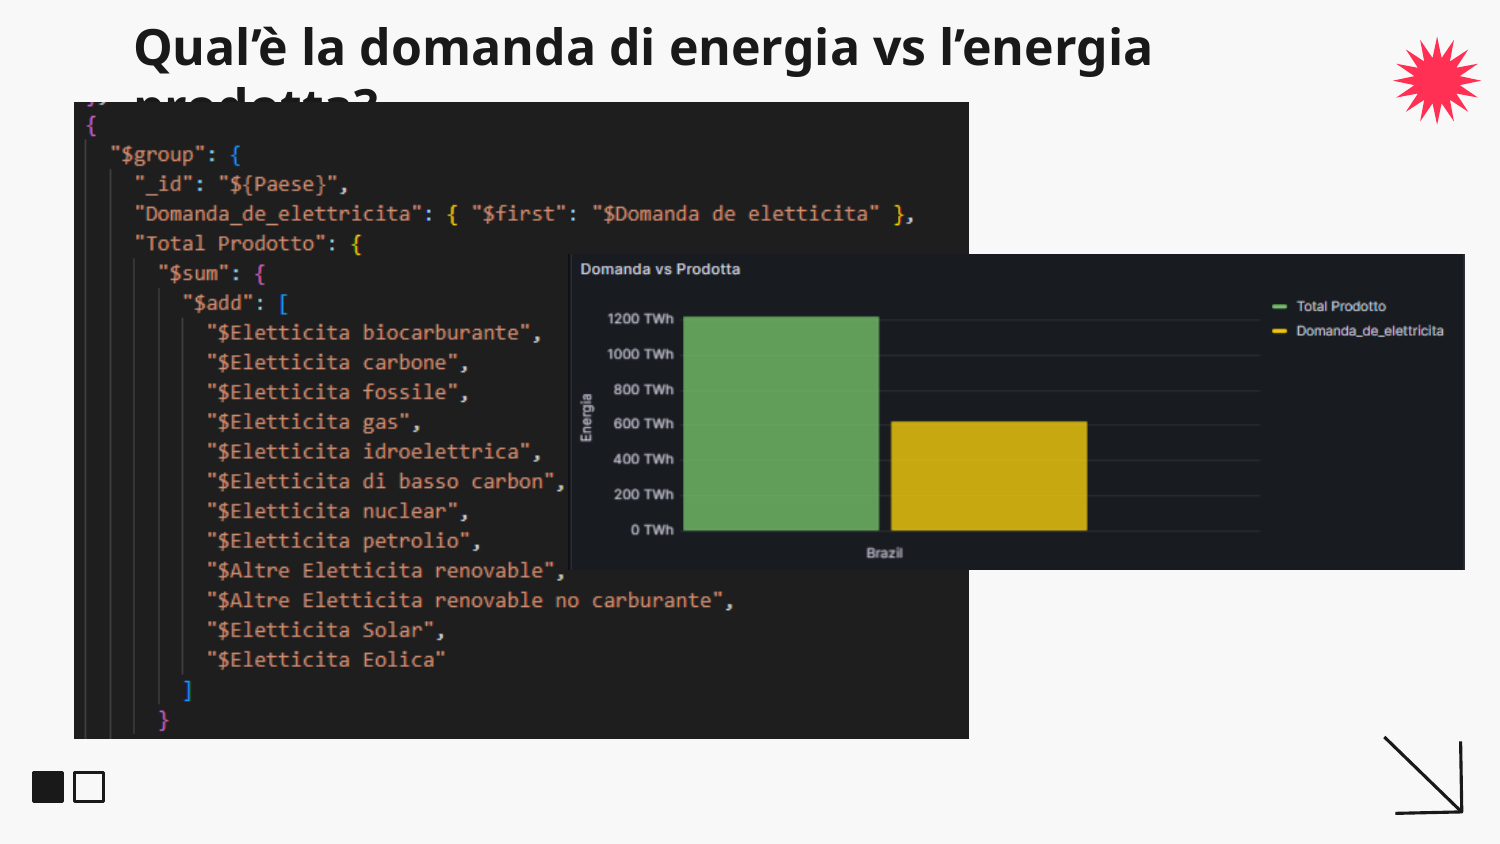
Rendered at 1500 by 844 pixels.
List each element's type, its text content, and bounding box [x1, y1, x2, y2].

picture [74, 102, 1465, 739]
title Qual’è la domanda di energia vs l’energia prodotta? [118, 0, 1382, 119]
